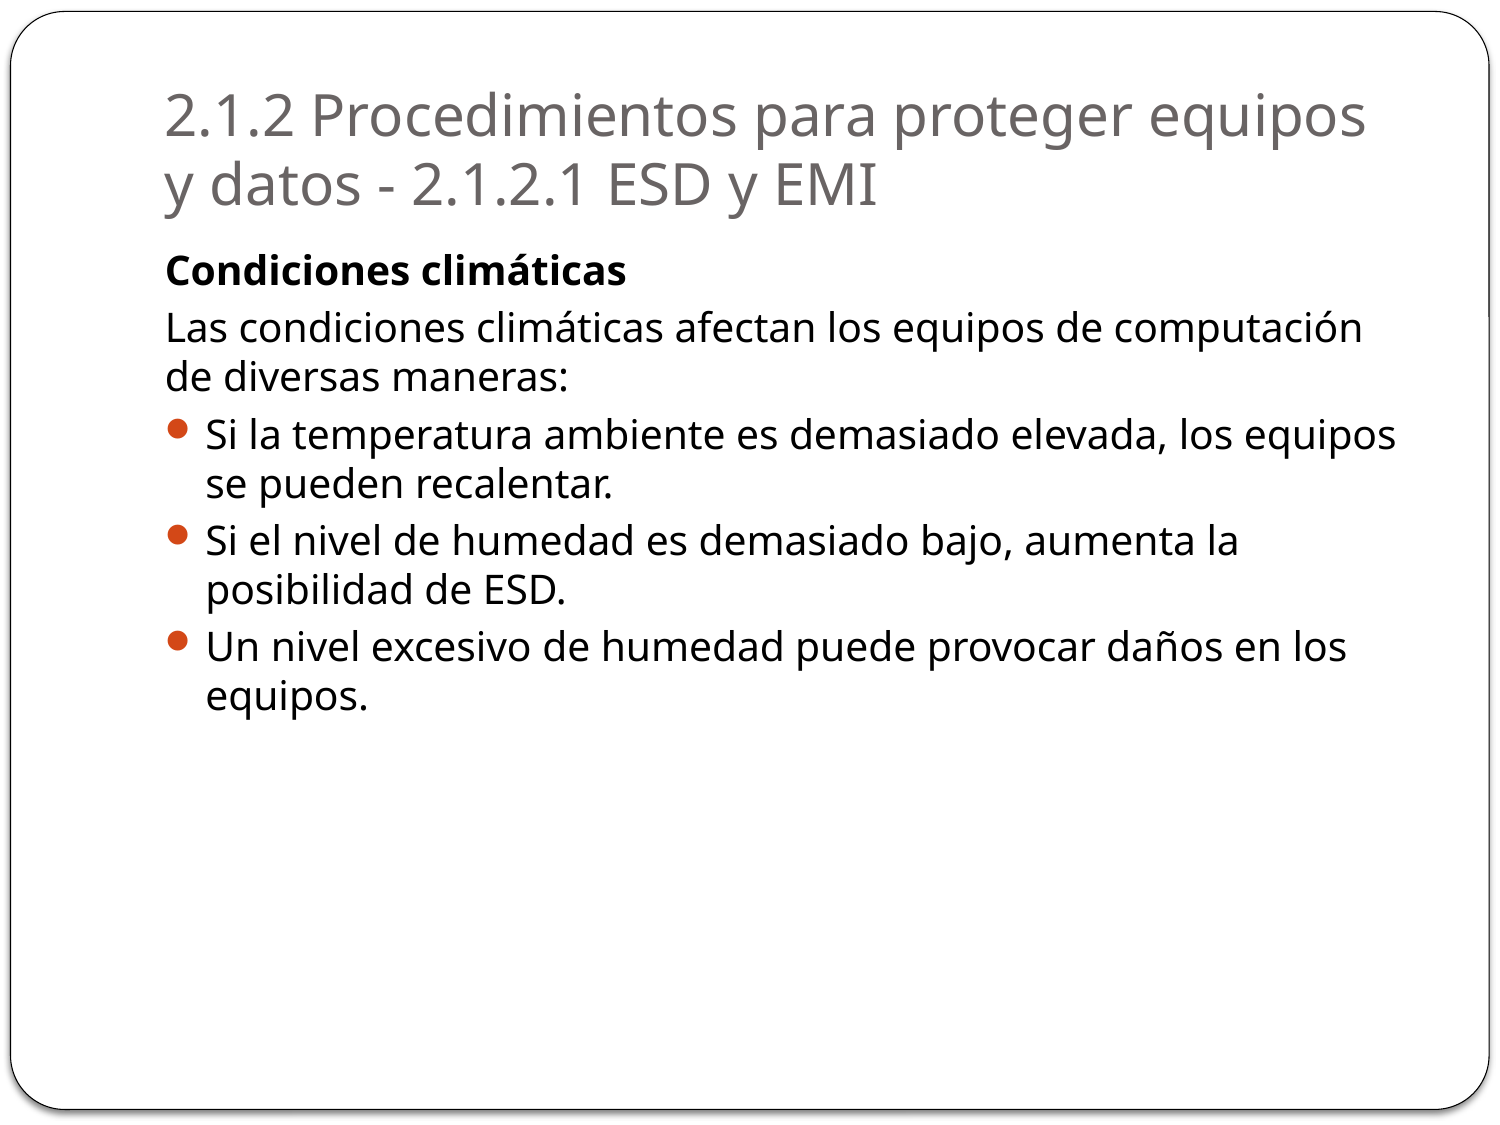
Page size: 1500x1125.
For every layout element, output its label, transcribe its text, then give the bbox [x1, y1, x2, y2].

list Condiciones climáticas Las condiciones climáticas afectan los equipos de computación de diversas maneras: Si la temperatura ambiente es demasiado elevada, los equipos se pueden recalentar. Si el nivel de humedad es demasiado bajo, aumenta la posibilidad de ESD. Un nivel excesivo de humedad puede provocar daños en los equipos. [150, 237, 1425, 728]
title 2.1.2 Procedimientos para proteger equipos y datos - 2.1.2.1 ESD y EMI [150, 0, 1425, 233]
